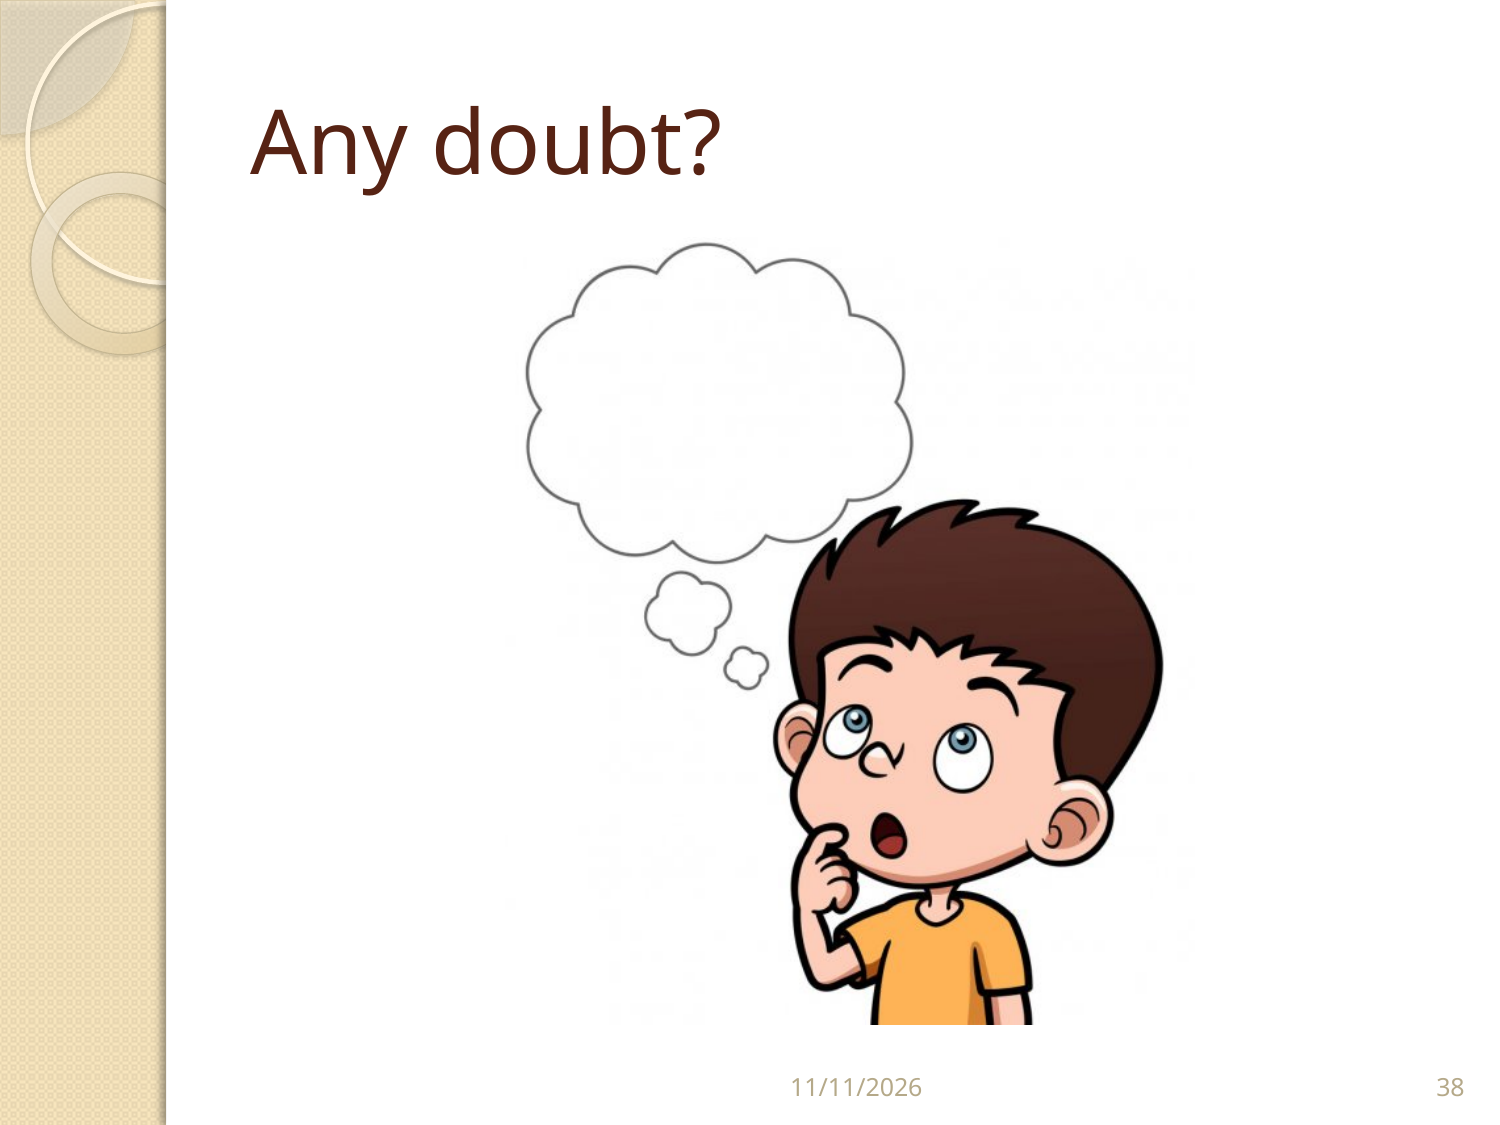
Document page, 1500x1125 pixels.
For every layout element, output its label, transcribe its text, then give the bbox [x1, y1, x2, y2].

slide_number 38 [1413, 1034, 1488, 1113]
title Any doubt? [235, 45, 1466, 233]
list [505, 237, 1196, 1026]
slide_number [587, 1037, 938, 1113]
